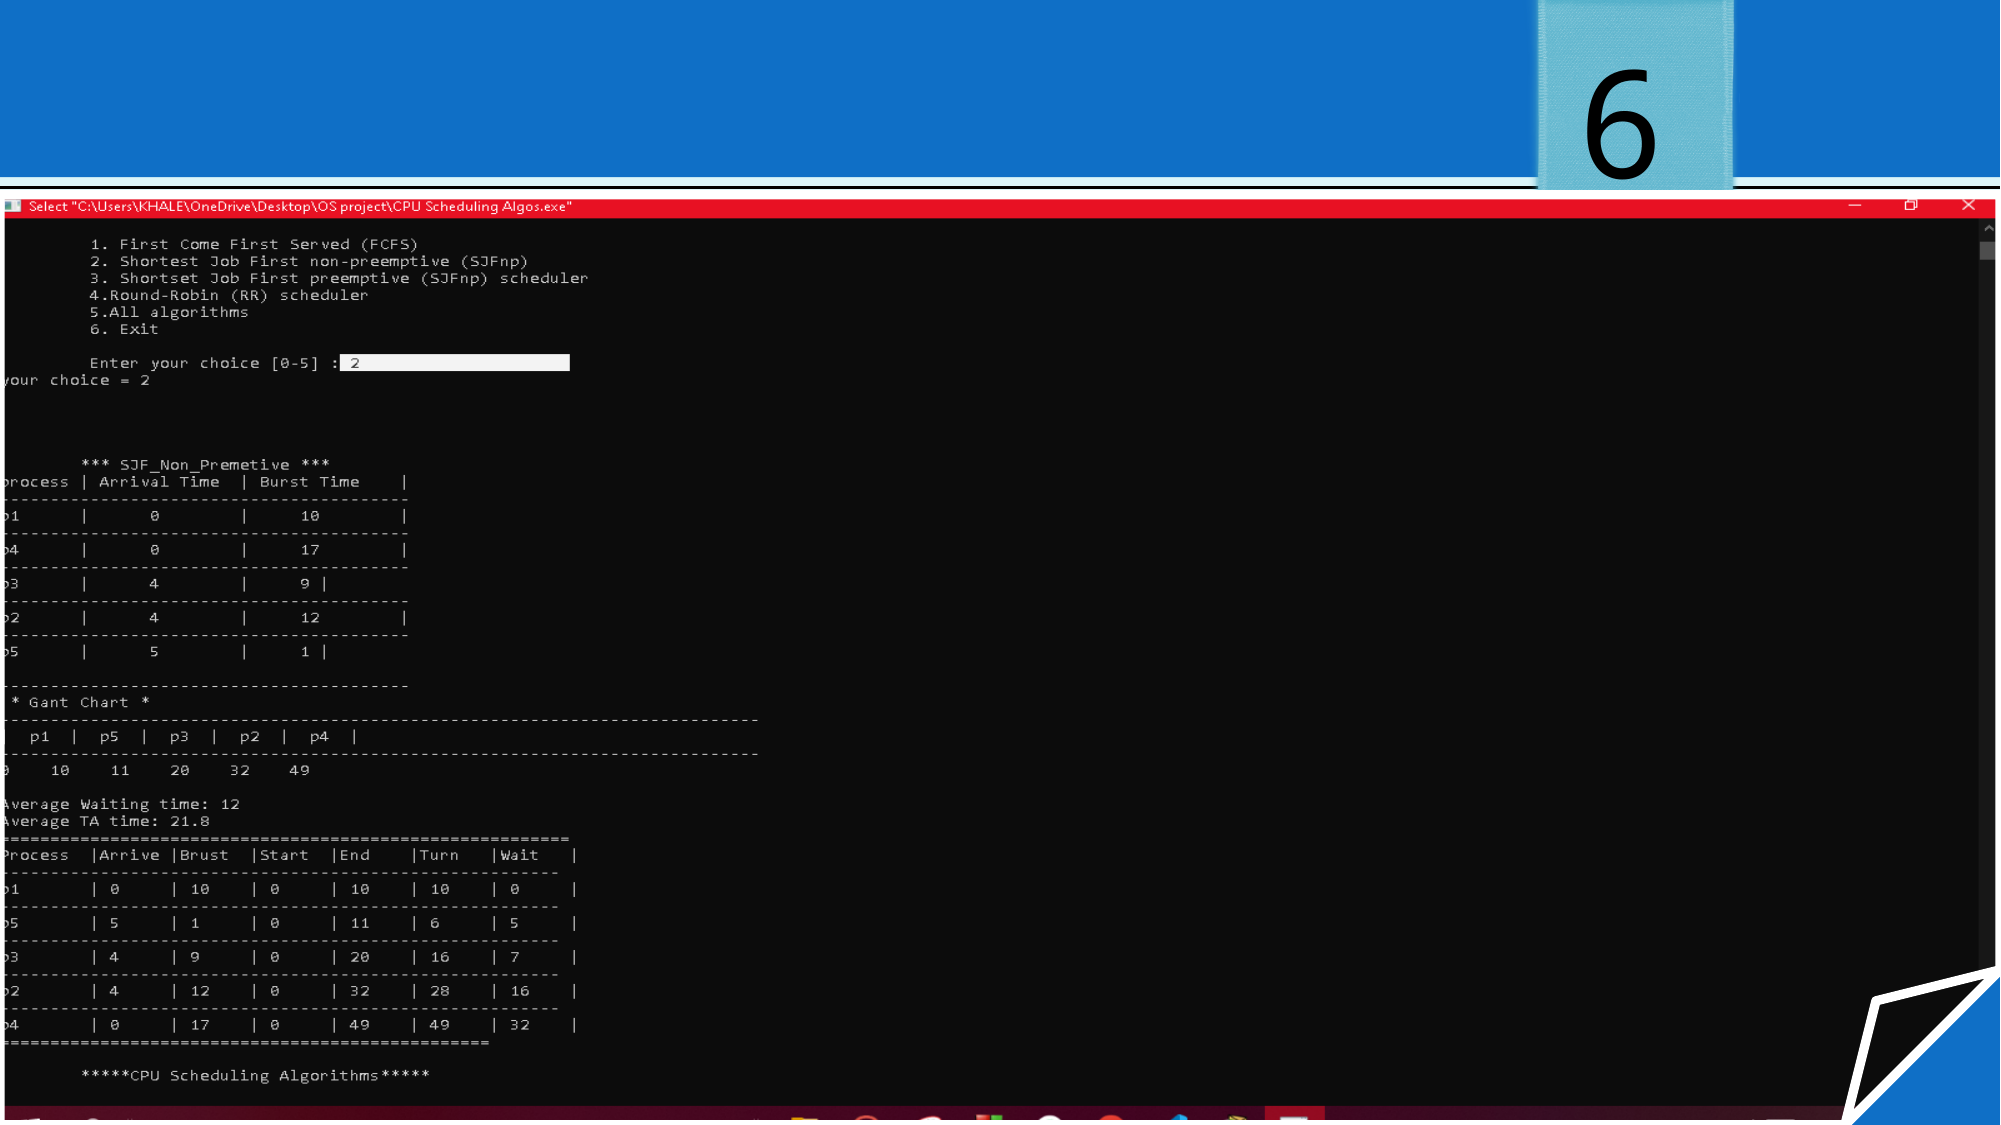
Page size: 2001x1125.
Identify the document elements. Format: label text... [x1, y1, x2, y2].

picture [0, 194, 2000, 1125]
text_box 6 [1589, 21, 1677, 190]
